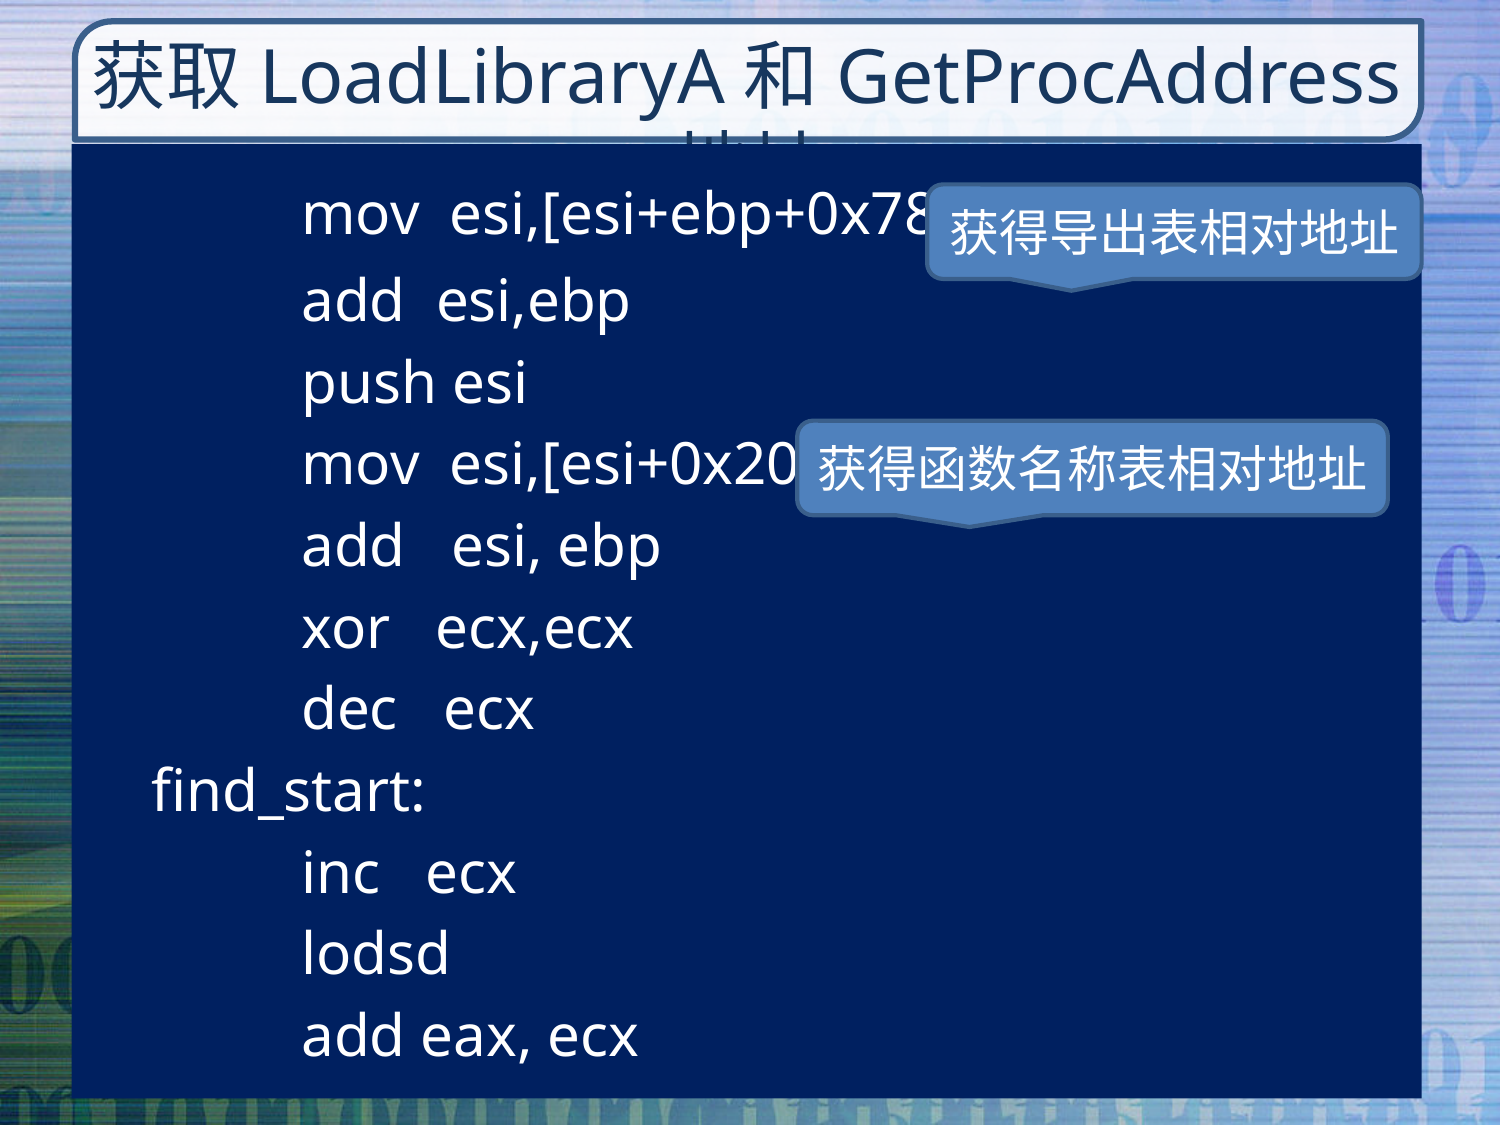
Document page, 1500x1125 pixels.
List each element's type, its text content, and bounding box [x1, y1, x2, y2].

picture [0, 0, 1500, 1125]
text_box 获得函数名称表相对地址 [795, 418, 1390, 530]
list mov esi,[esi+ebp+0x78] add esi,ebp push esi mov esi,[esi+0x20] add esi, ebp xor ecx,ecx dec ecx find_start: inc ecx lodsd add eax, ecx [71, 144, 1422, 1099]
text_box 获得导出表相对地址 [925, 182, 1424, 293]
title 获取LoadLibraryA和GetProcAddress地址 [76, 21, 1423, 135]
